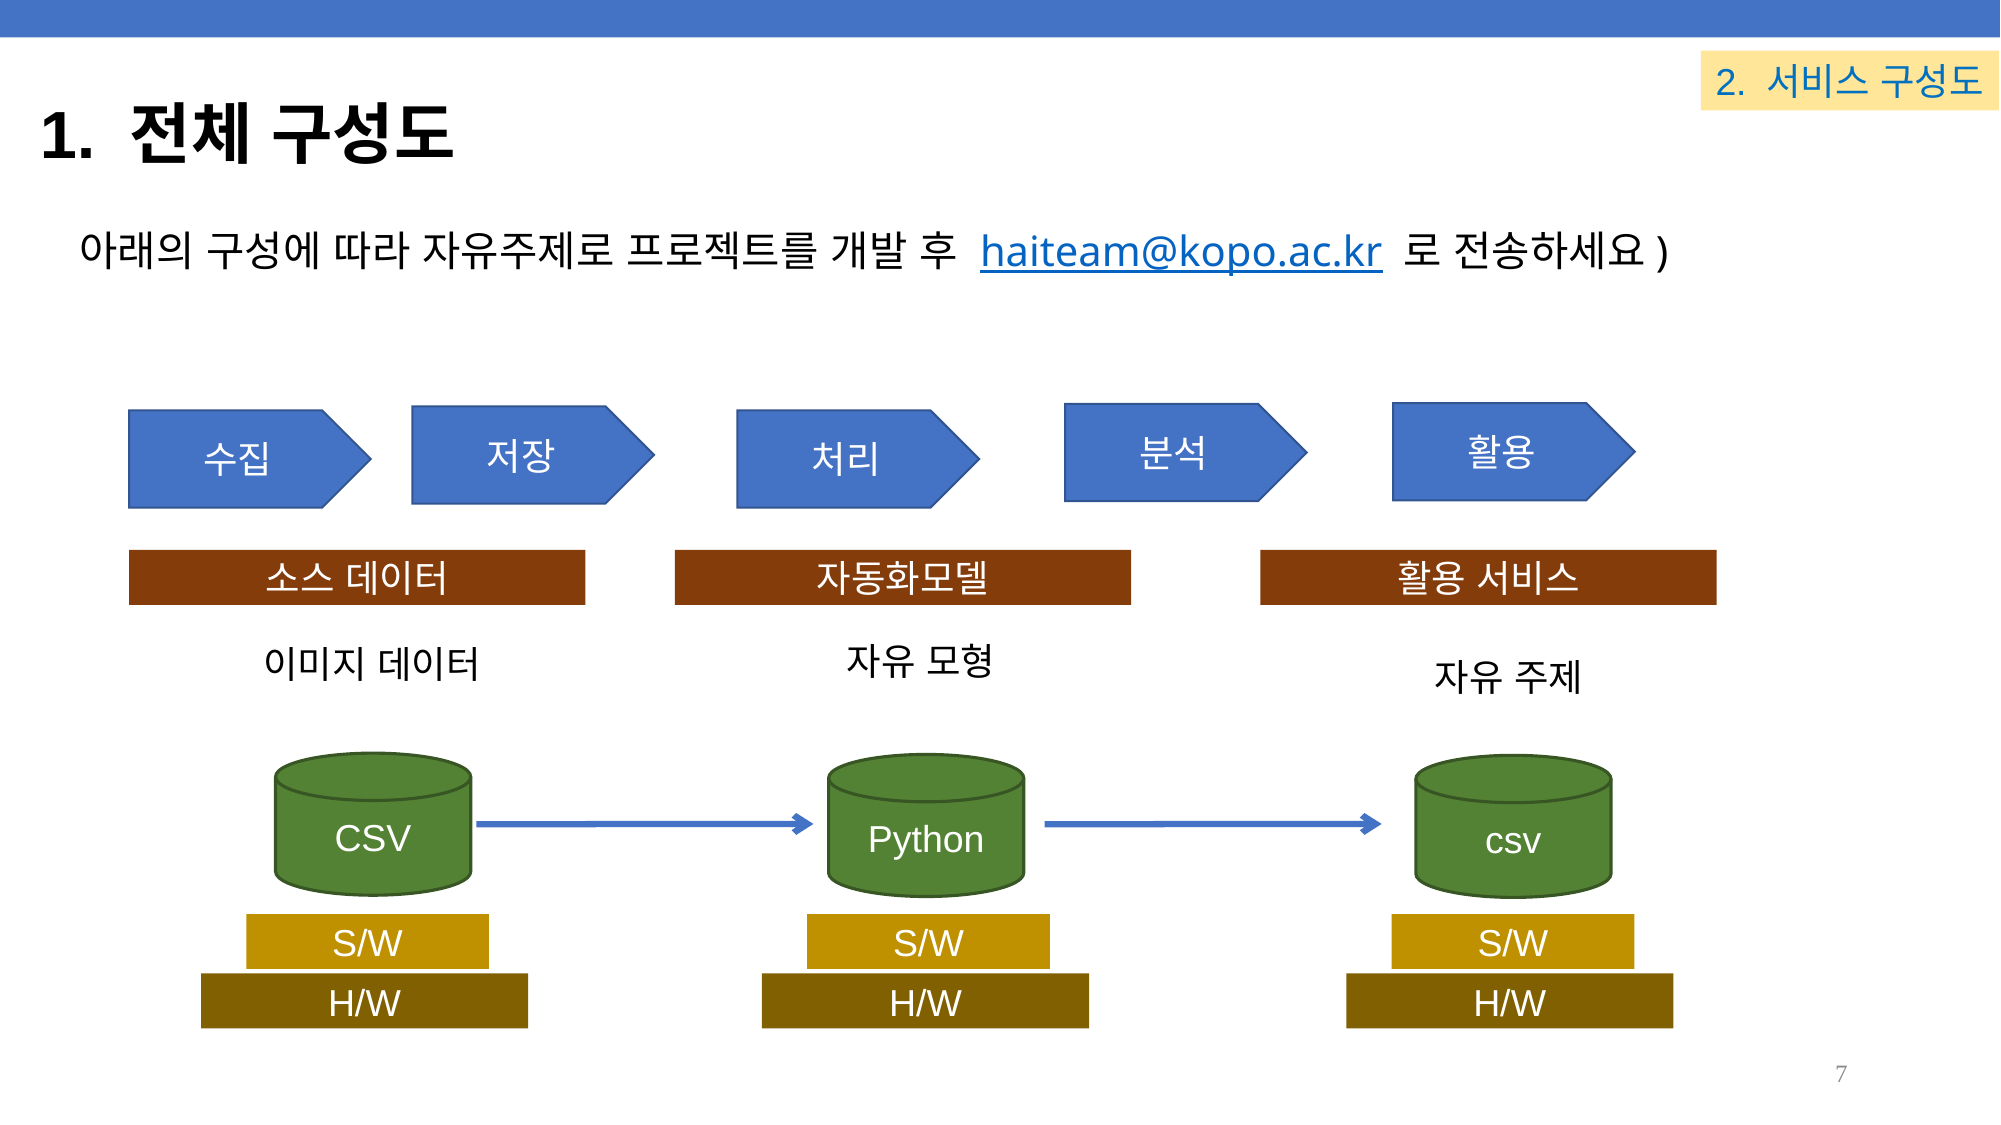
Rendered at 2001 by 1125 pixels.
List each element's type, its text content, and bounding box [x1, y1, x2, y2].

slide_number 7 [1412, 1042, 1863, 1103]
list 아래의 구성에 따라 자유주제로 프로젝트를 개발 후 haiteam@kopo.ac.kr 로 전송하세요) [64, 211, 1925, 310]
text_box 저장 [411, 405, 656, 505]
text_box 활용 서비스 [1259, 549, 1718, 606]
text_box S/W [245, 913, 490, 970]
text_box 활용 [1392, 402, 1637, 502]
text_box 소스 데이터 [128, 549, 586, 606]
text_box 이미지 데이터 [248, 633, 496, 694]
text_box 자유 주제 [1419, 646, 1599, 707]
text_box 처리 [736, 409, 981, 509]
text_box csv [1414, 754, 1613, 899]
text_box H/W [200, 972, 529, 1029]
text_box H/W [1345, 972, 1674, 1029]
text_box 1. 전체 구성도 [24, 69, 1965, 204]
text_box 2. 서비스 구성도 [1700, 50, 1999, 111]
text_box CSV [274, 752, 472, 897]
text_box S/W [806, 913, 1051, 970]
text_box Python [827, 753, 1025, 898]
text_box H/W [761, 972, 1090, 1029]
text_box 수집 [128, 409, 373, 509]
text_box 자유 모형 [832, 630, 1011, 691]
text_box 분석 [1064, 402, 1309, 503]
text_box S/W [1391, 913, 1635, 970]
text_box 자동화모델 [674, 549, 1132, 606]
